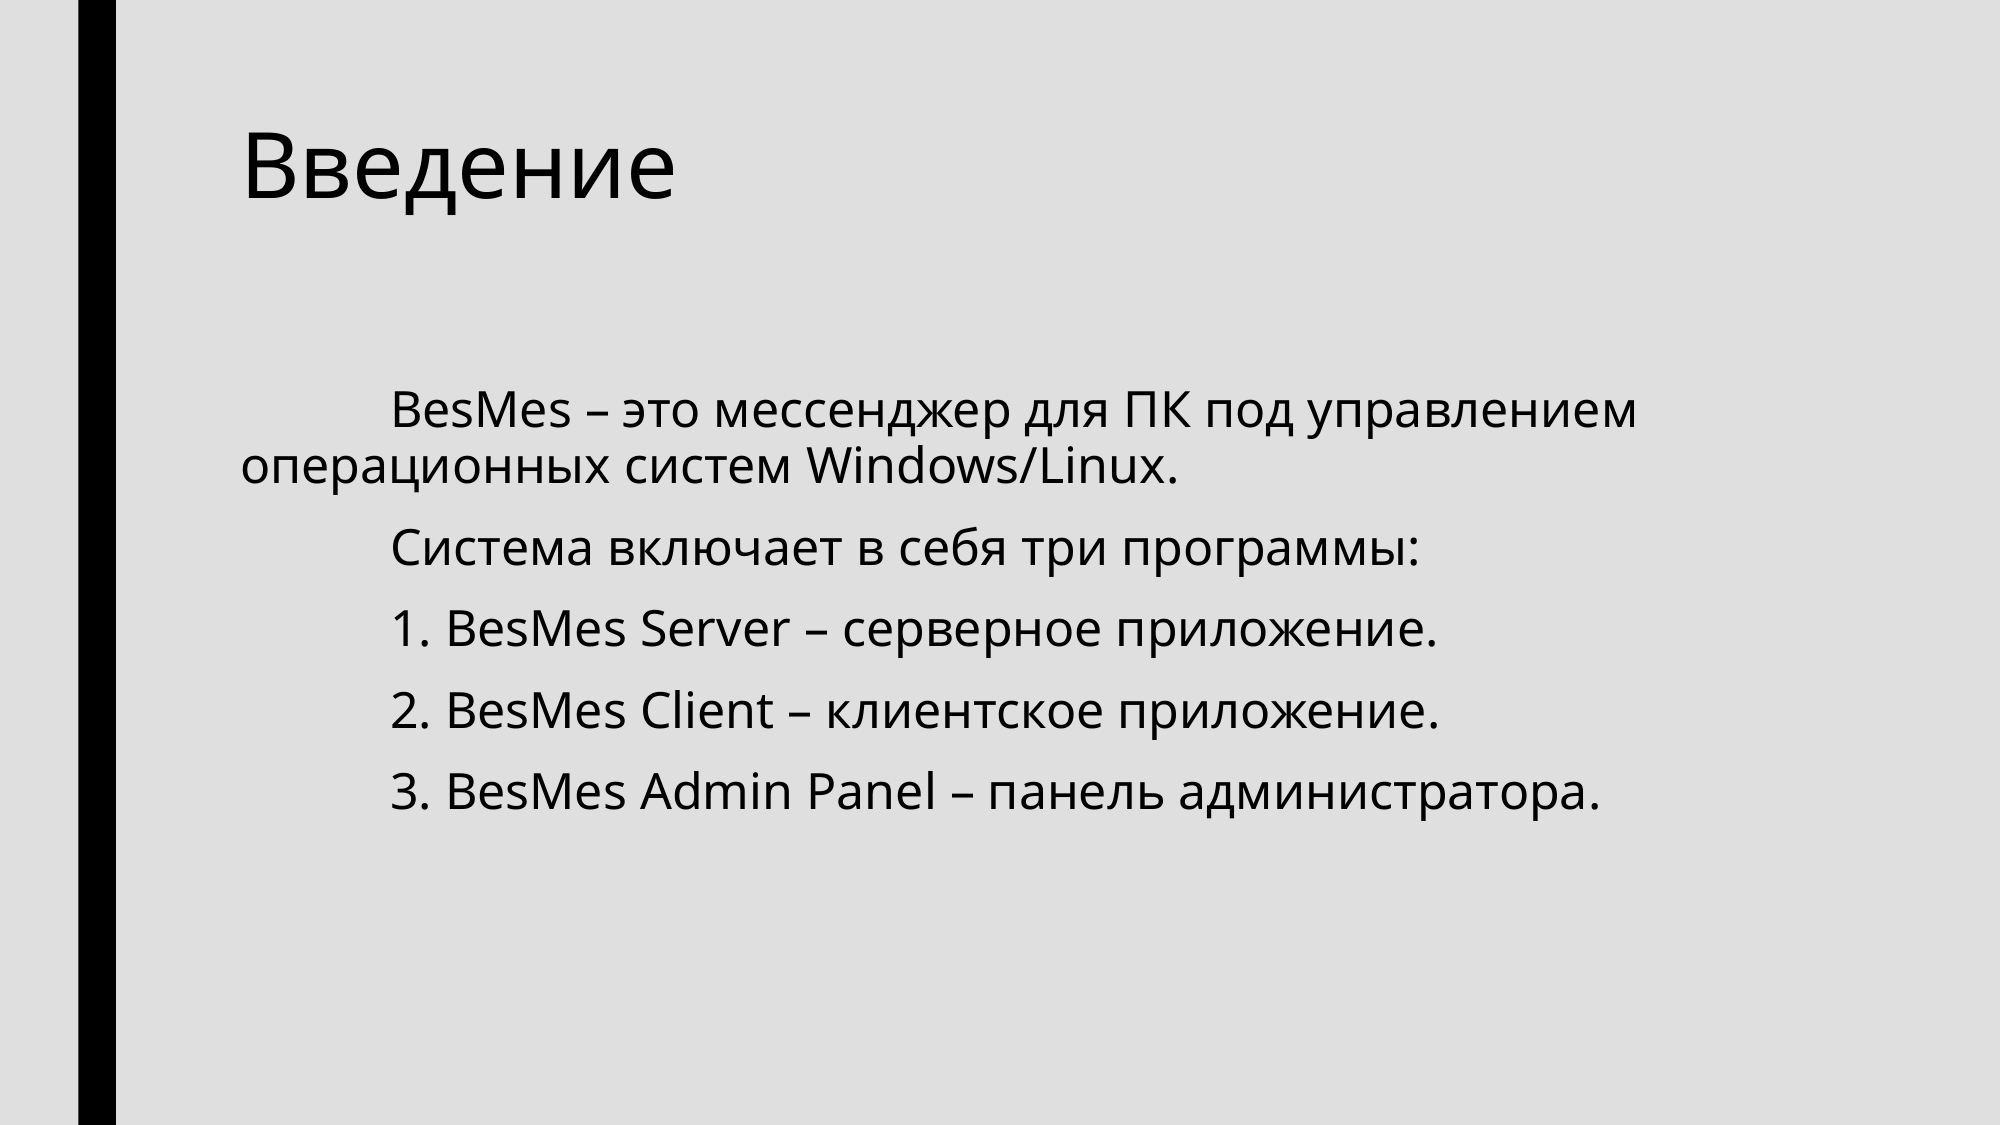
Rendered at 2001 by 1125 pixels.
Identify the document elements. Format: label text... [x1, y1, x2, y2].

title Введение [225, 112, 1800, 357]
list BesMes – это мессенджер для ПК под управлением операционных систем Windows/Linux. Система включает в себя три программы: 1. BesMes Server – серверное приложение. 2. BesMes Client – клиентское приложение. 3. BesMes Admin Panel – панель администратора. [225, 375, 1800, 963]
